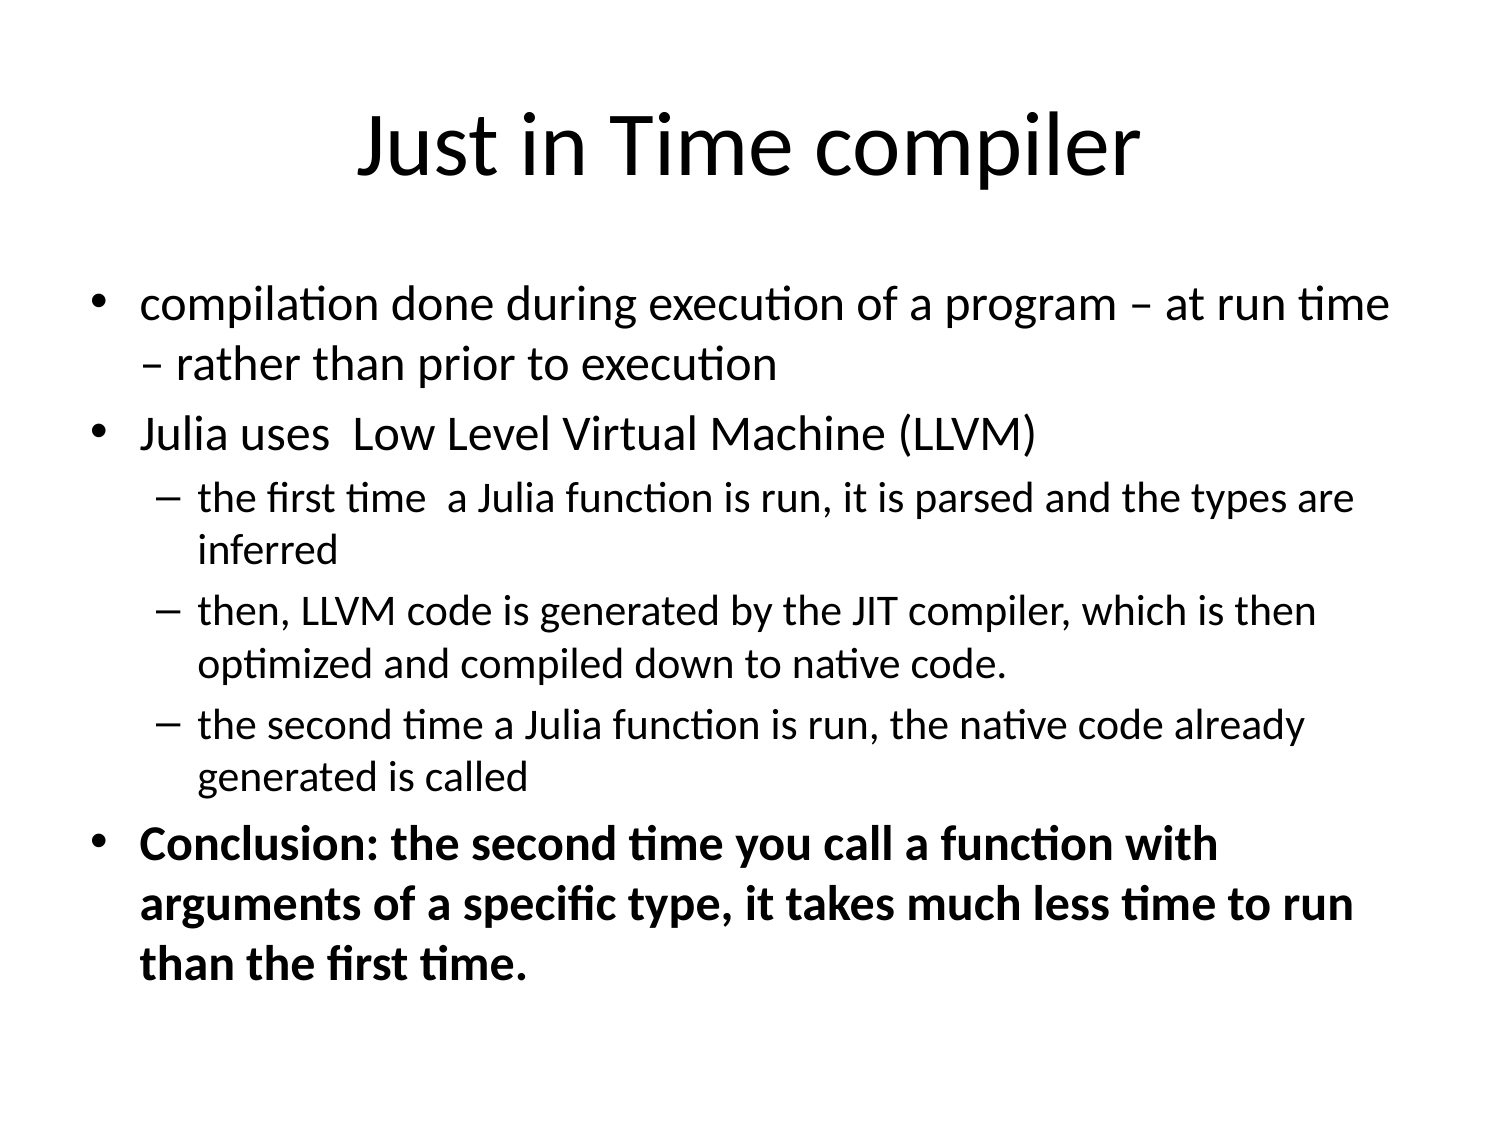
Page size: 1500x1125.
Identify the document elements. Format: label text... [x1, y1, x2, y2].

list compilation done during execution of a program – at run time – rather than prior to execution Julia uses Low Level Virtual Machine (LLVM) the first time a Julia function is run, it is parsed and the types are inferred then, LLVM code is generated by the JIT compiler, which is then optimized and compiled down to native code. the second time a Julia function is run, the native code already generated is called Conclusion: the second time you call a function with arguments of a specific type, it takes much less time to run than the first time. [75, 262, 1425, 1005]
title Just in Time compiler [75, 45, 1425, 233]
